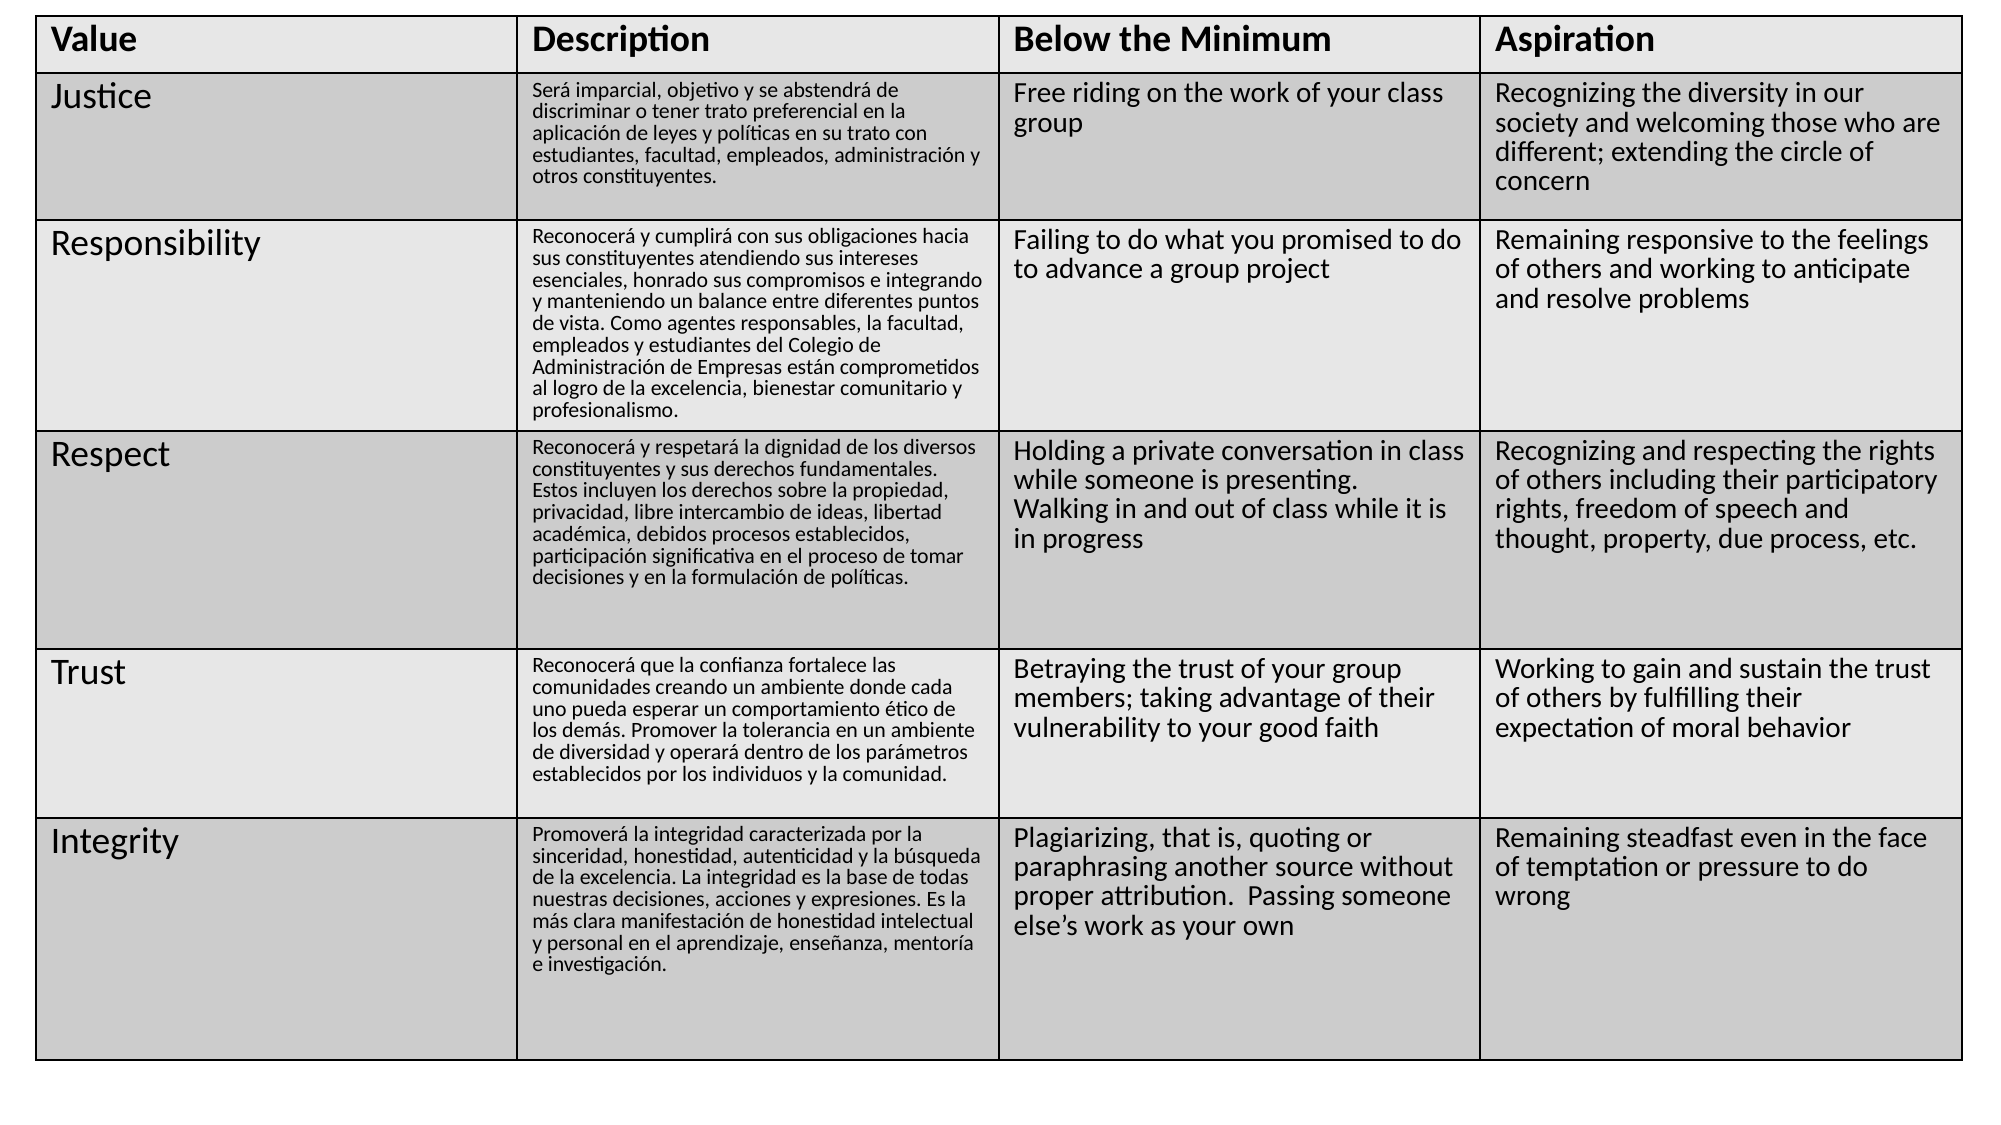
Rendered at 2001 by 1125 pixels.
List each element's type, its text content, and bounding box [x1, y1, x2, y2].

table_cell Recognizing and respecting the rights of others including their participatory rights, freedom of speech and thought, property, due process, etc. [1481, 432, 1961, 648]
table_header Aspiration [1481, 17, 1961, 72]
table_cell Responsibility [37, 221, 516, 430]
table_cell Justice [37, 74, 516, 219]
table_cell Integrity [37, 819, 516, 1059]
table_cell Plagiarizing, that is, quoting or paraphrasing another source without proper attribution. Passing someone else’s work as your own [1000, 819, 1479, 1059]
table_cell Reconocerá y cumplirá con sus obligaciones hacia sus constituyentes atendiendo sus intereses esenciales, honrado sus compromisos e integrando y manteniendo un balance entre diferentes puntos de vista. Como agentes responsables, la facultad, empleados y estudiantes del Colegio de Administración de Empresas están comprometidos al logro de la excelencia, bienestar comunitario y profesionalismo. [518, 221, 998, 430]
table_header Value [37, 17, 516, 72]
table_cell Reconocerá que la confianza fortalece las comunidades creando un ambiente donde cada uno pueda esperar un comportamiento ético de los demás. Promover la tolerancia en un ambiente de diversidad y operará dentro de los parámetros establecidos por los individuos y la comunidad. [518, 650, 998, 817]
table_cell Working to gain and sustain the trust of others by fulfilling their expectation of moral behavior [1481, 650, 1961, 817]
table_cell Betraying the trust of your group members; taking advantage of their vulnerability to your good faith [1000, 650, 1479, 817]
table_cell Reconocerá y respetará la dignidad de los diversos constituyentes y sus derechos fundamentales. Estos incluyen los derechos sobre la propiedad, privacidad, libre intercambio de ideas, libertad académica, debidos procesos establecidos, participación significativa en el proceso de tomar decisiones y en la formulación de políticas. [518, 432, 998, 648]
table_cell Promoverá la integridad caracterizada por la sinceridad, honestidad, autenticidad y la búsqueda de la excelencia. La integridad es la base de todas nuestras decisiones, acciones y expresiones. Es la más clara manifestación de honestidad intelectual y personal en el aprendizaje, enseñanza, mentoría e investigación. [518, 819, 998, 1059]
table_cell Respect [37, 432, 516, 648]
table_cell Trust [37, 650, 516, 817]
table_header Description [518, 17, 998, 72]
table_cell Remaining responsive to the feelings of others and working to anticipate and resolve problems [1481, 221, 1961, 430]
table_cell Free riding on the work of your class group [1000, 74, 1479, 219]
table_cell Remaining steadfast even in the face of temptation or pressure to do wrong [1481, 819, 1961, 1059]
table_cell Recognizing the diversity in our society and welcoming those who are different; extending the circle of concern [1481, 74, 1961, 219]
table_header Below the Minimum [1000, 17, 1479, 72]
table_cell Será imparcial, objetivo y se abstendrá de discriminar o tener trato preferencial en la aplicación de leyes y políticas en su trato con estudiantes, facultad, empleados, administración y otros constituyentes. [518, 74, 998, 219]
table_cell Holding a private conversation in class while someone is presenting. Walking in and out of class while it is in progress [1000, 432, 1479, 648]
table_cell Failing to do what you promised to do to advance a group project [1000, 221, 1479, 430]
